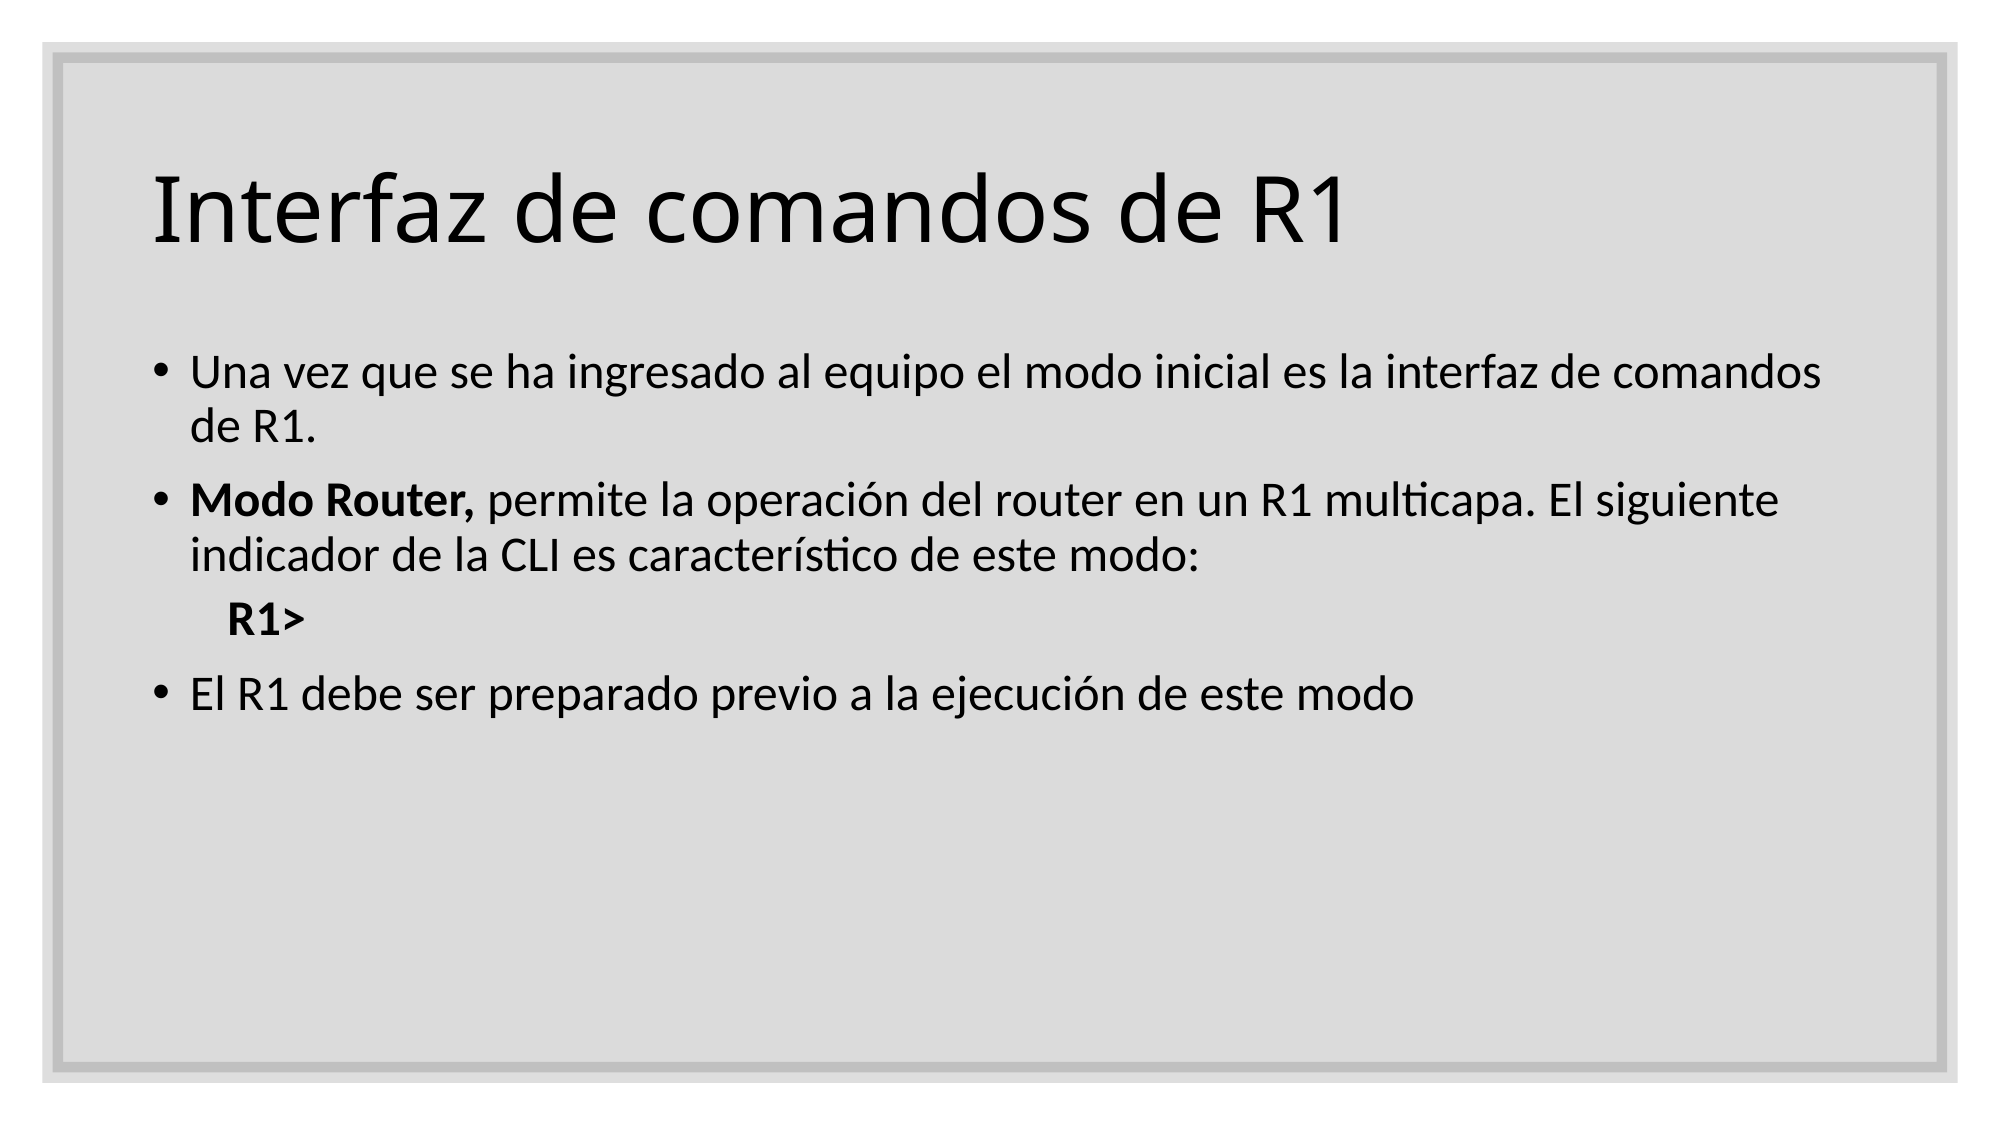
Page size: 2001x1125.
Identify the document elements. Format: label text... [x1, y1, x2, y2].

title Interfaz de comandos de R1 [137, 103, 1863, 322]
text_box [52, 51, 1948, 1073]
list Una vez que se ha ingresado al equipo el modo inicial es la interfaz de comandos de R1. Modo Router, permite la operación del router en un R1 multicapa. El siguiente indicador de la CLI es característico de este modo: R1> El R1 debe ser preparado previo a la ejecución de este modo [137, 337, 1863, 973]
